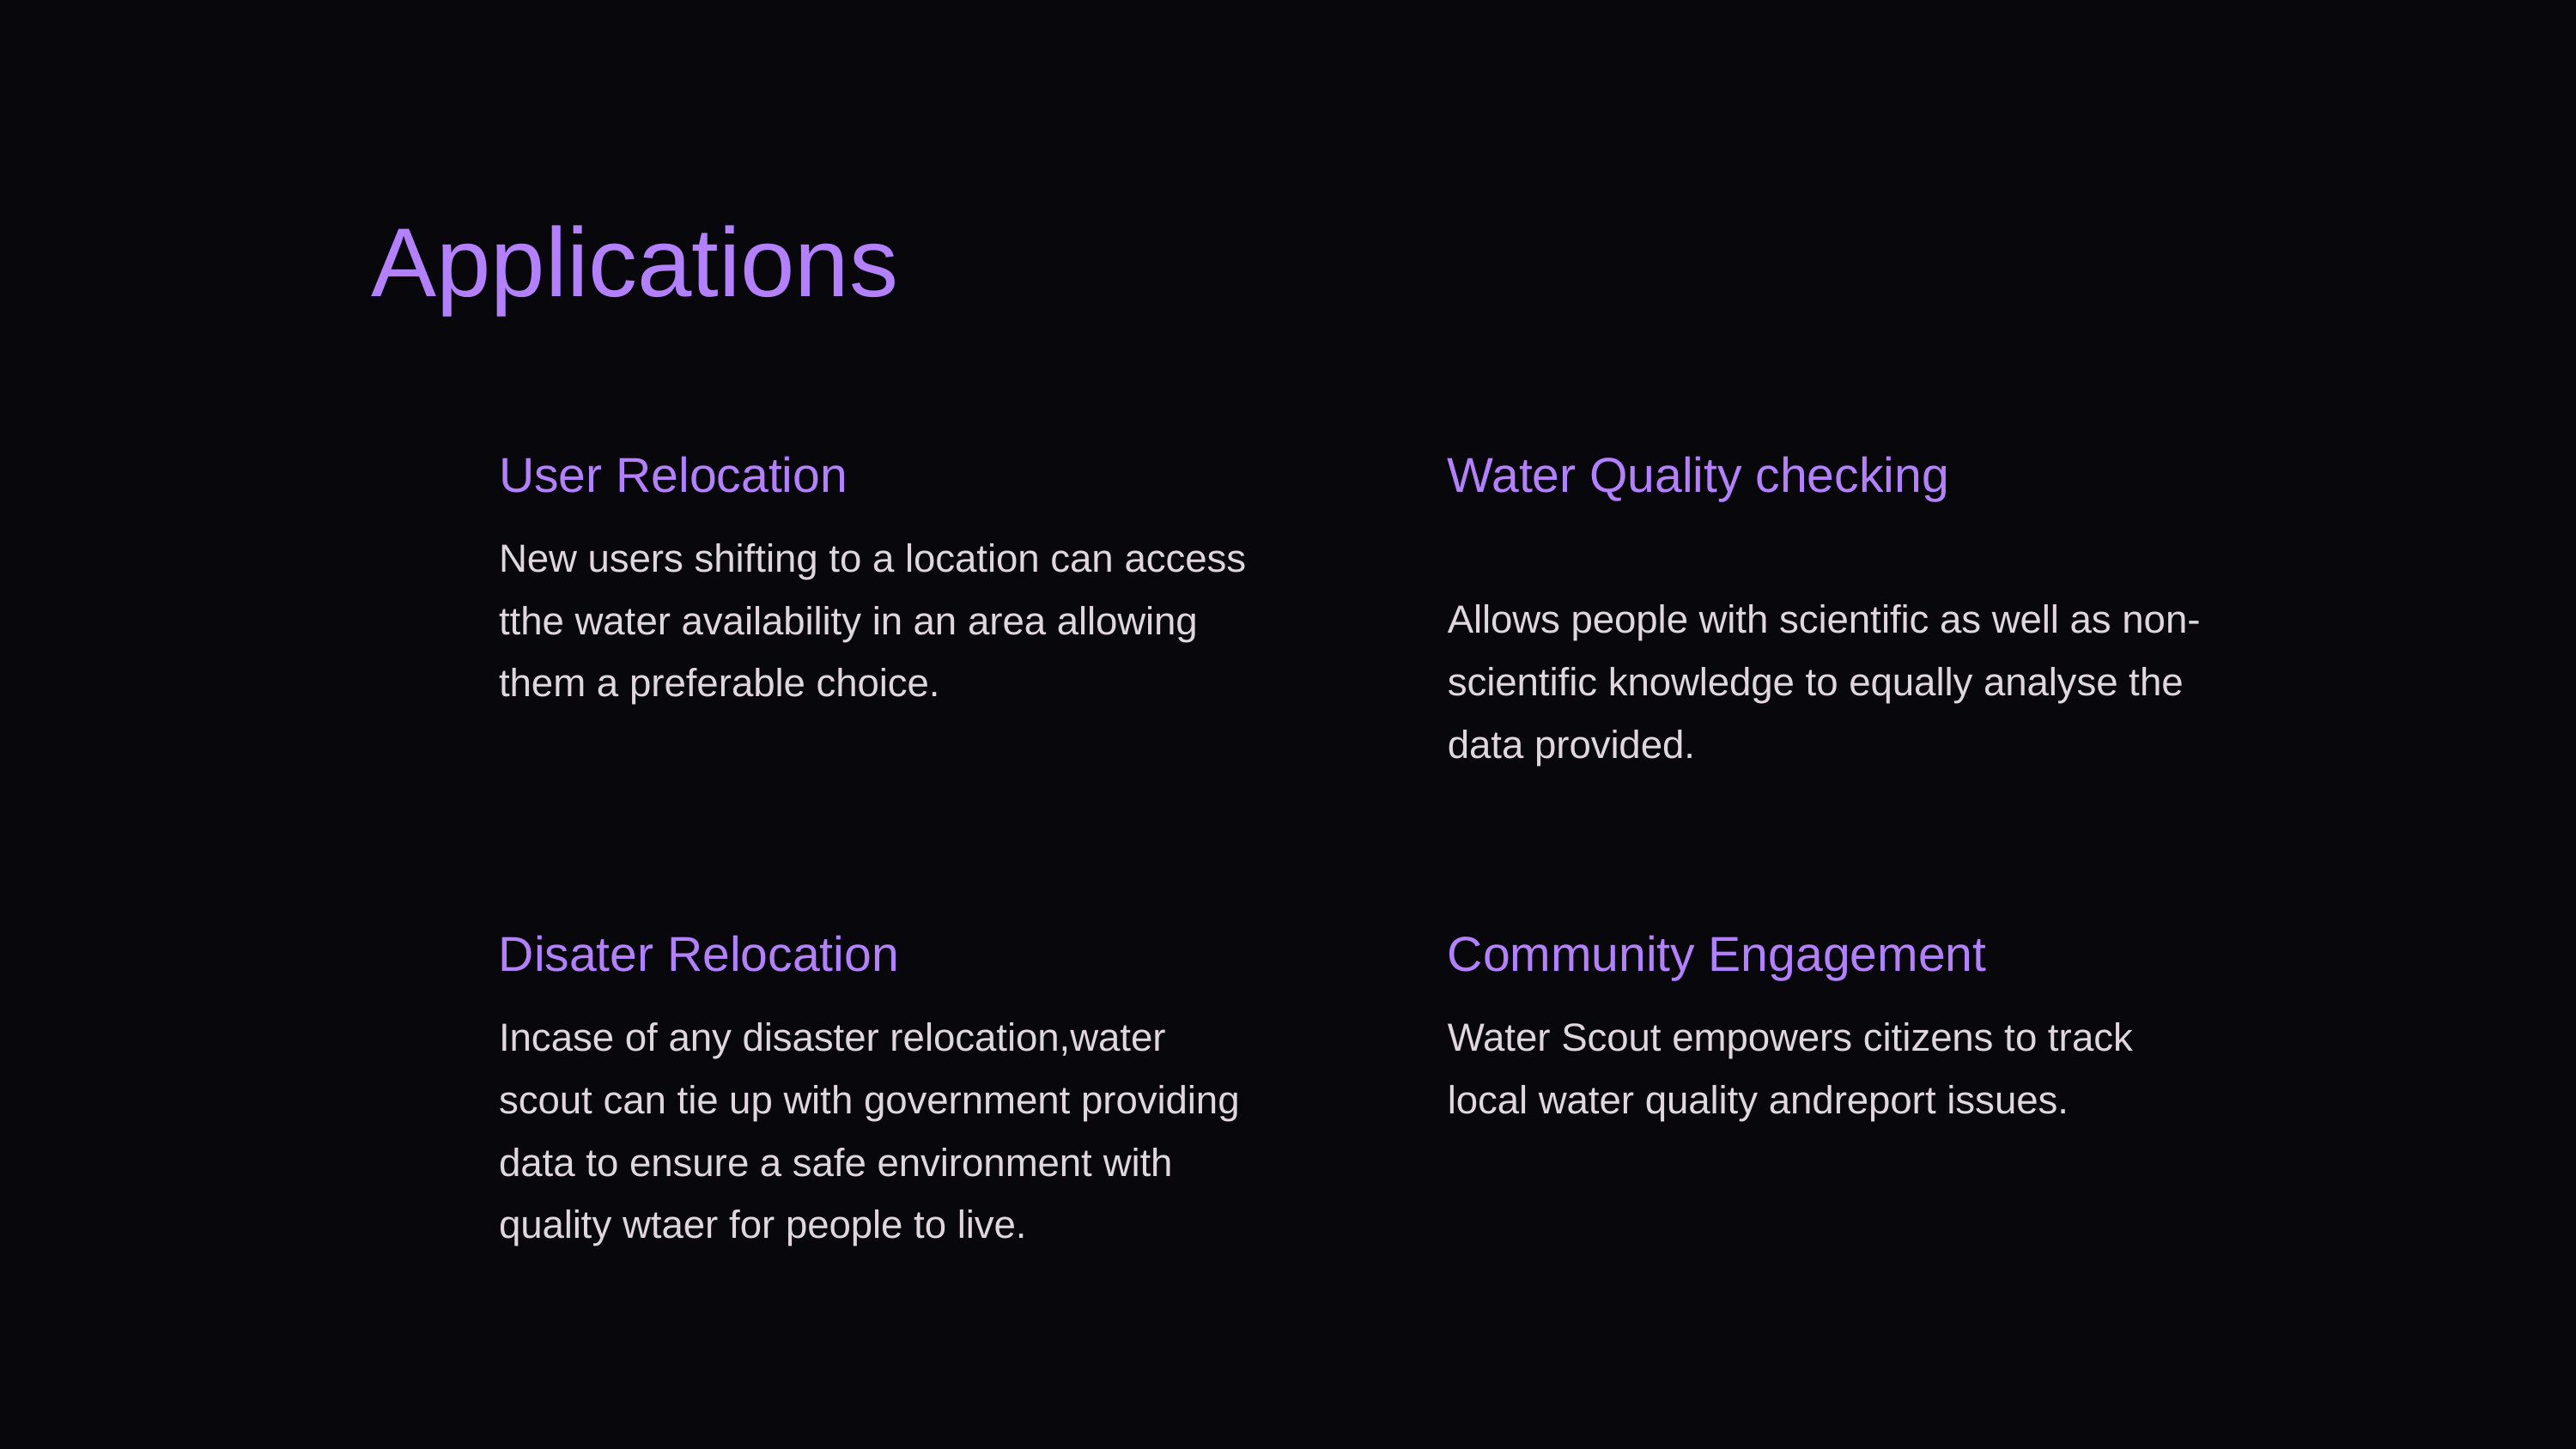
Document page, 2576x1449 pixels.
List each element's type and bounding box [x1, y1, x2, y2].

text_box [0, 0, 2576, 1449]
